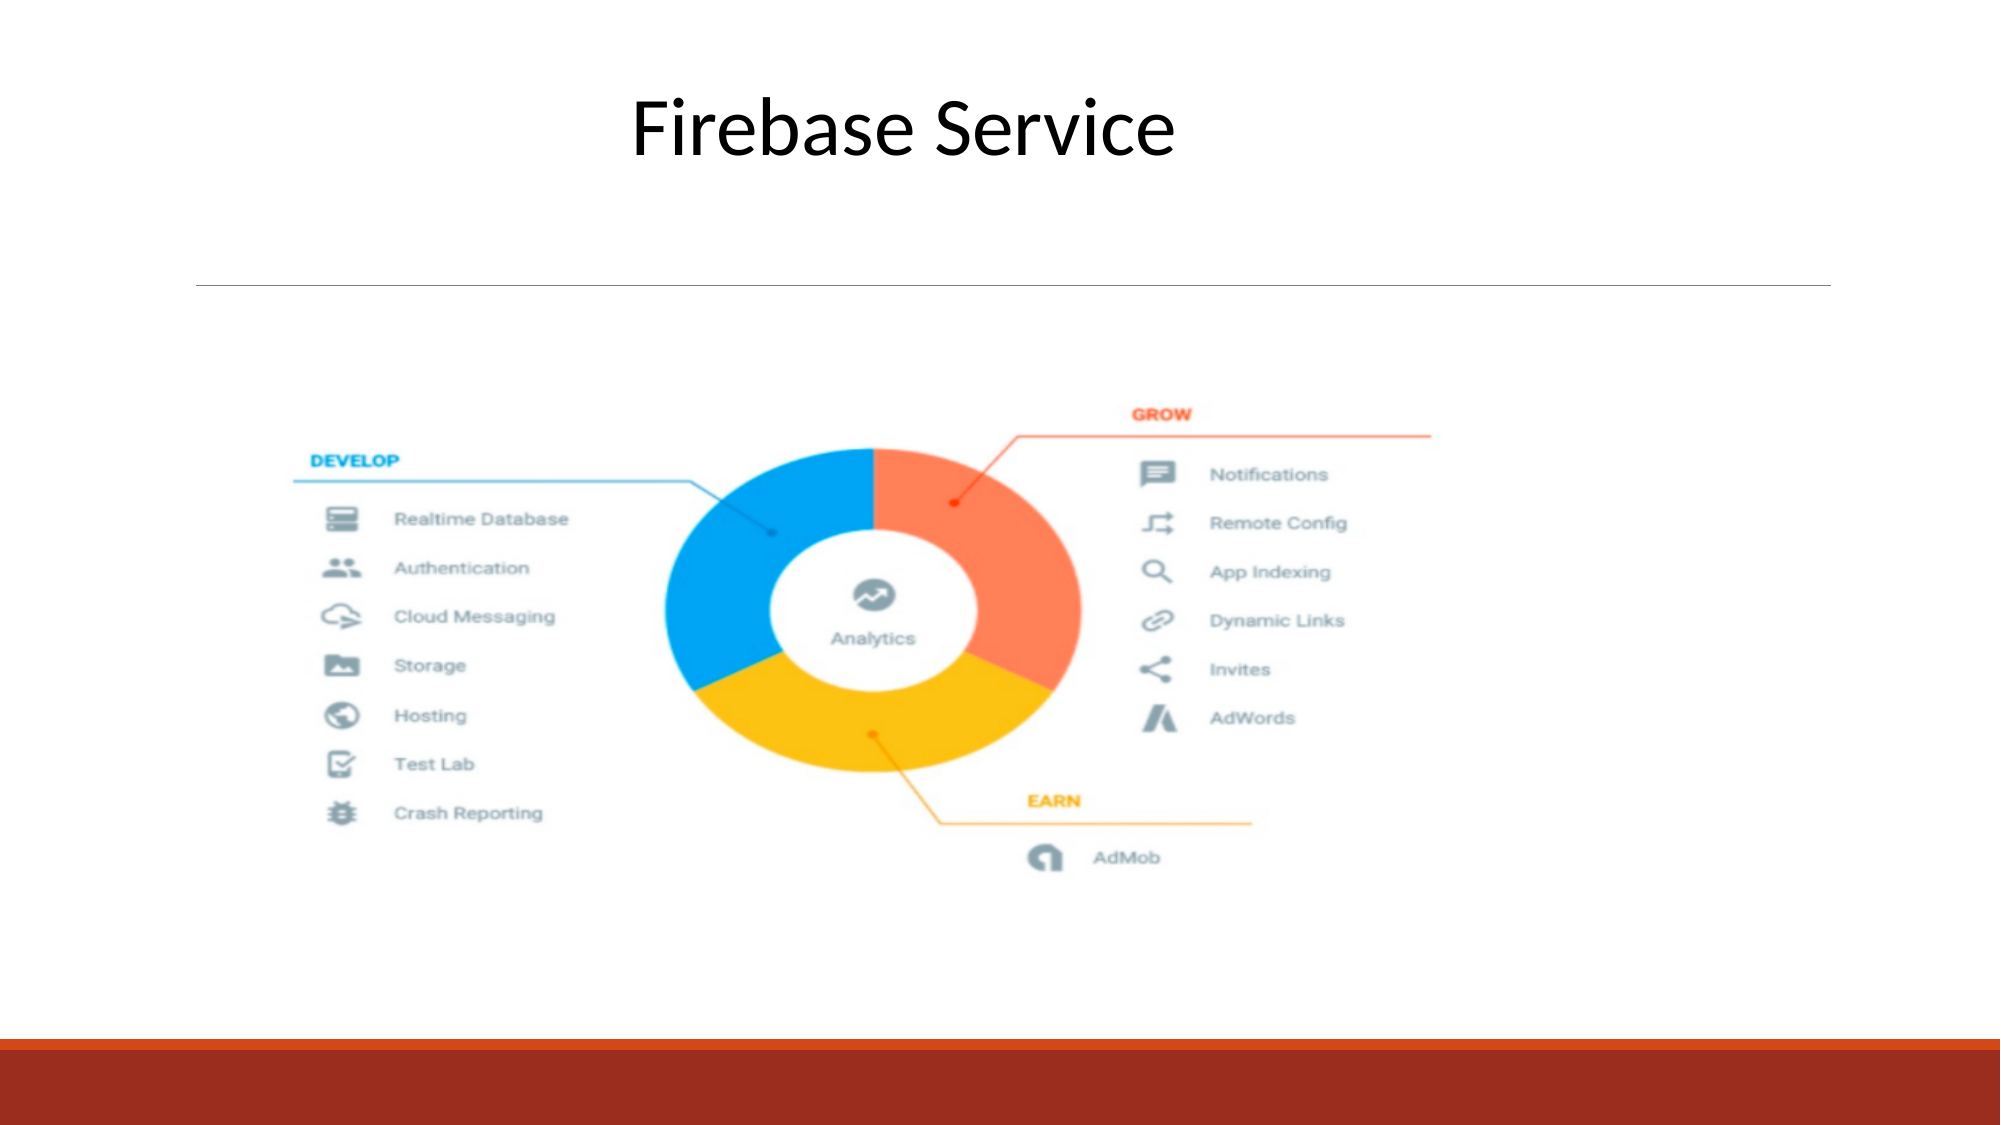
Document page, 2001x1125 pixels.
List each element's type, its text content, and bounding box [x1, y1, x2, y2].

text_box Firebase Service [616, 64, 1193, 180]
picture [248, 338, 1477, 956]
